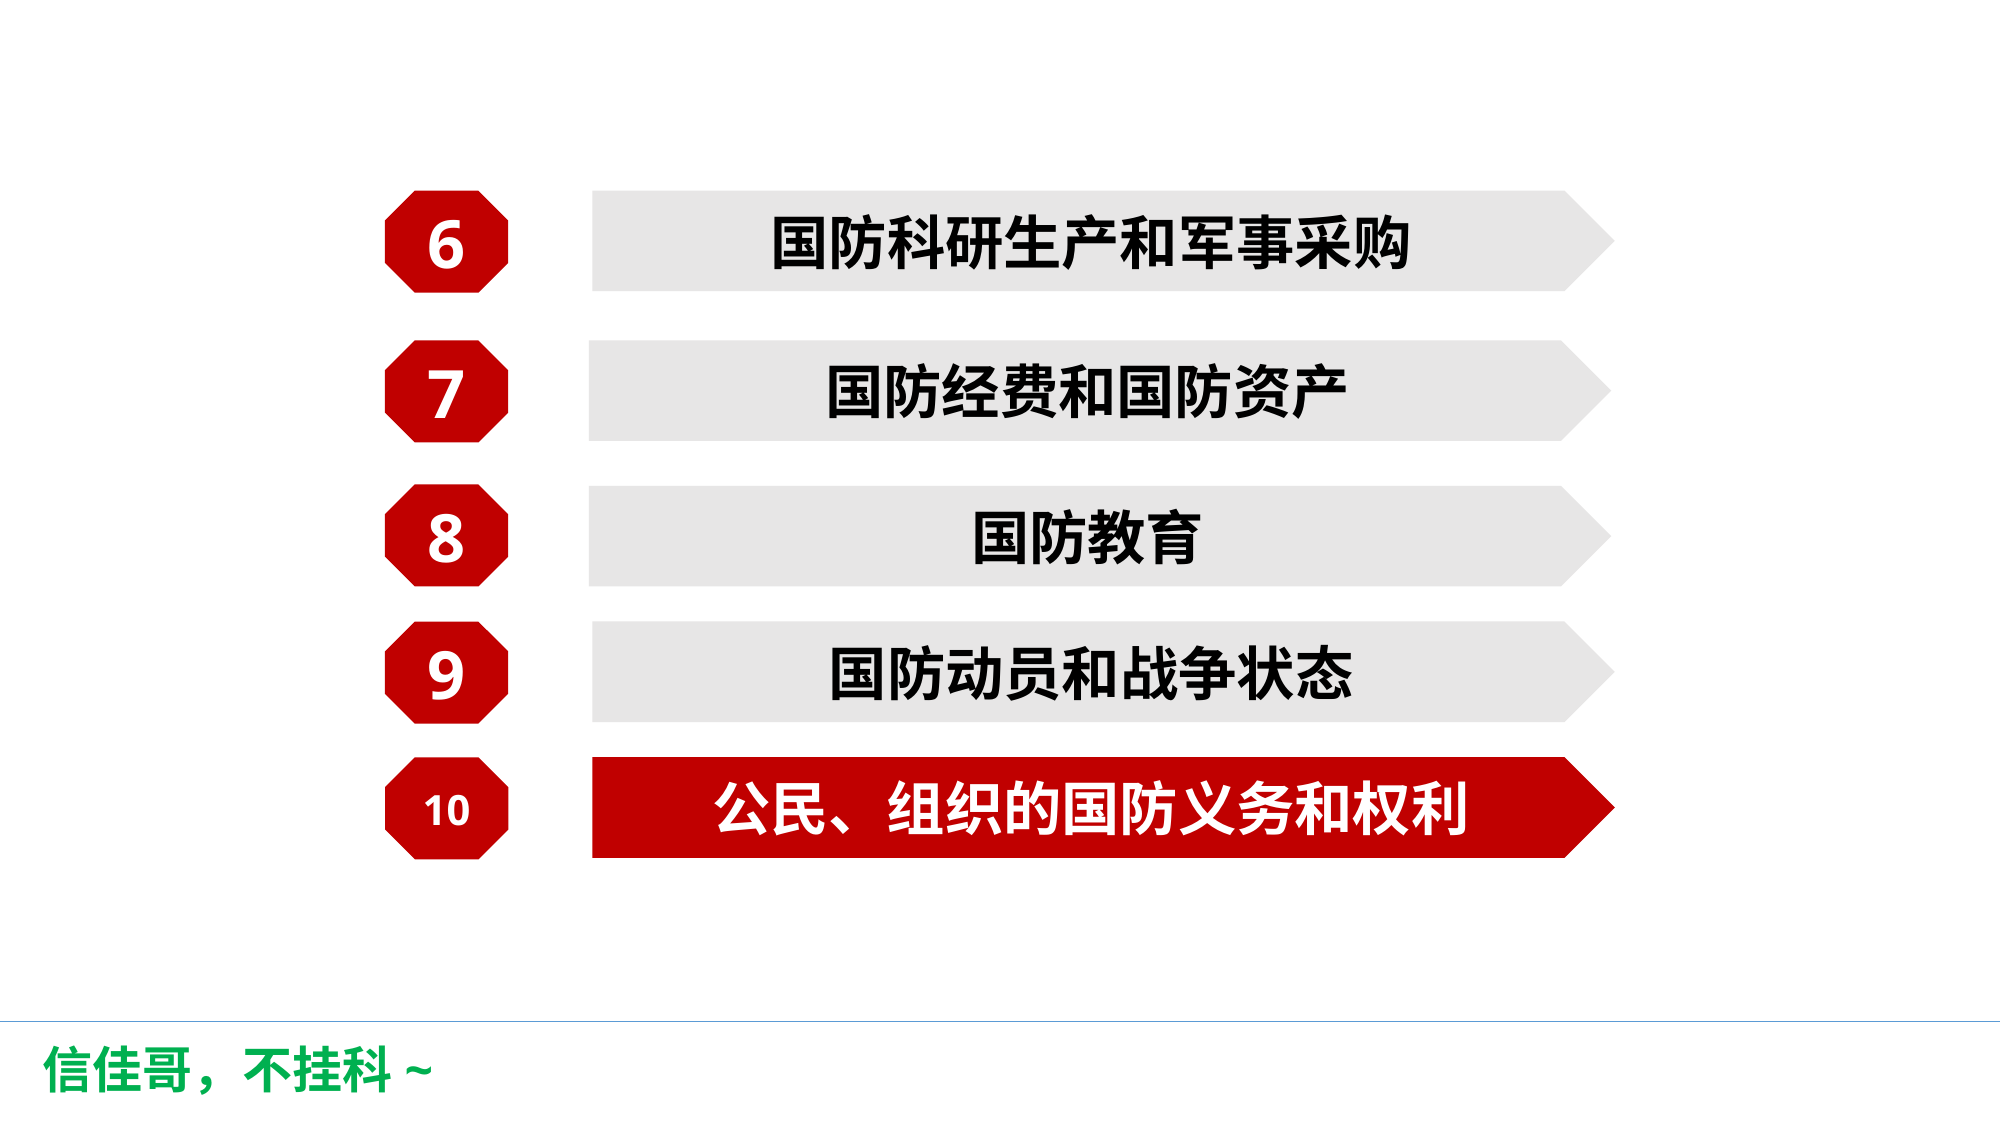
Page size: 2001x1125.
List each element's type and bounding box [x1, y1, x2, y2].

text_box [384, 621, 1615, 724]
text_box [384, 190, 1615, 587]
text_box [385, 757, 1615, 860]
